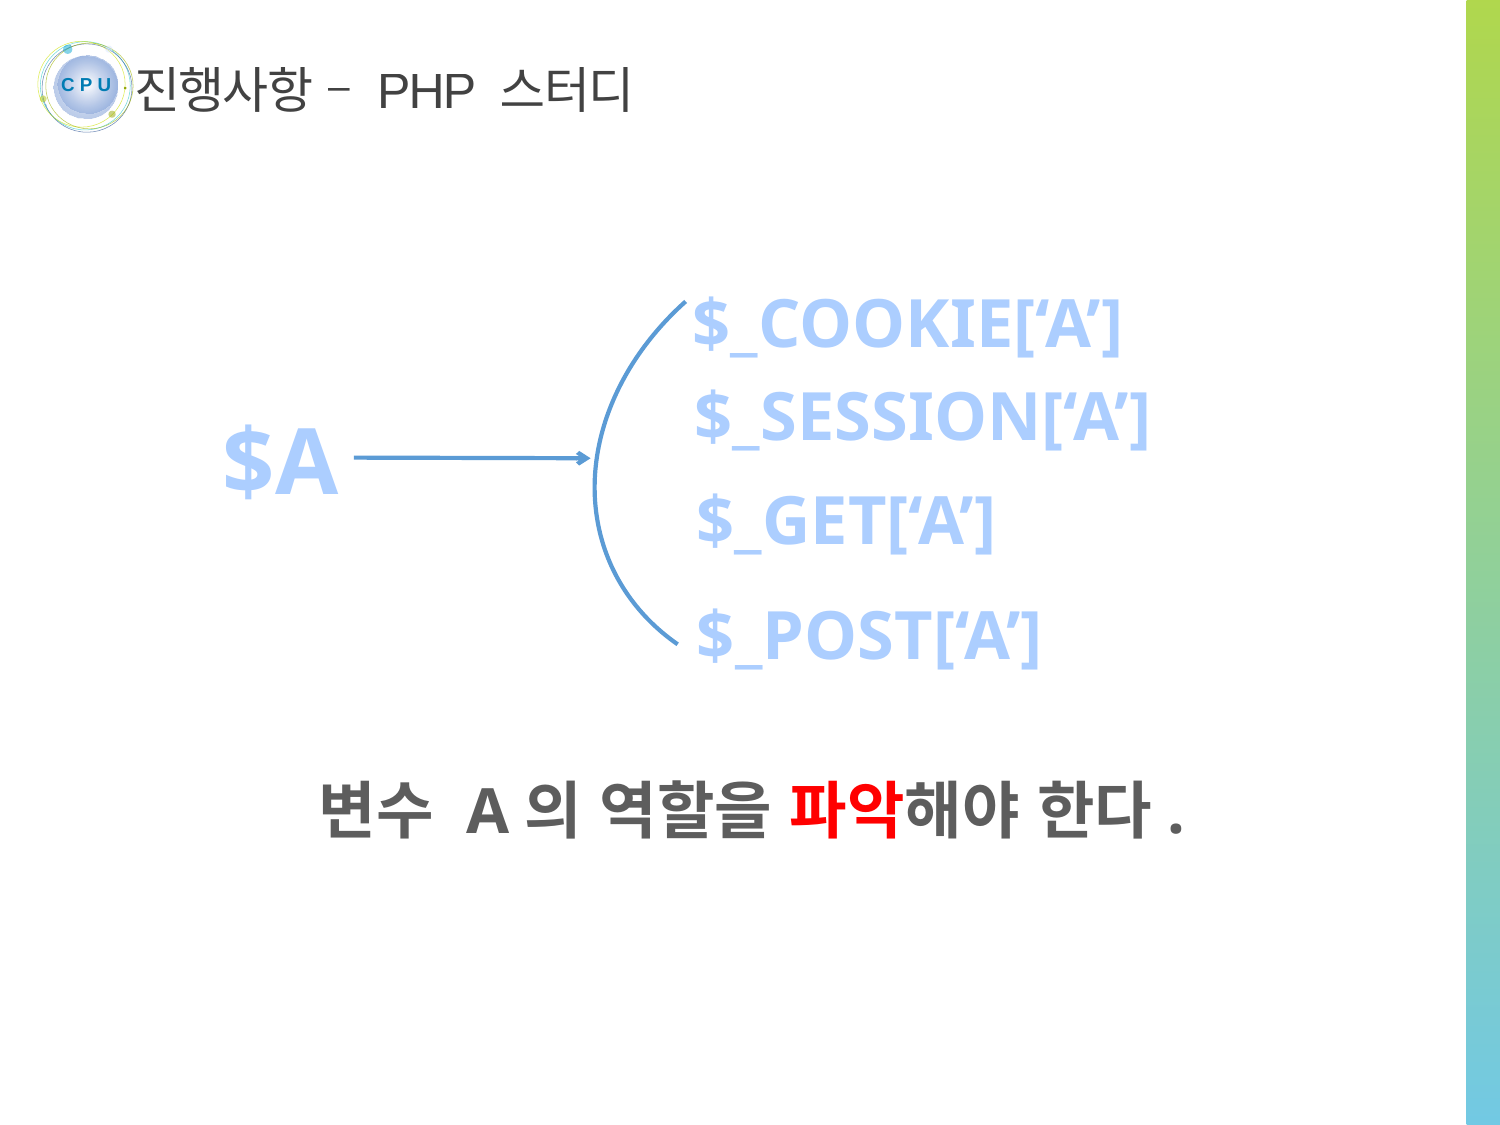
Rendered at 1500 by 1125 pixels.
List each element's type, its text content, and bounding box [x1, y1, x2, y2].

text_box 진행사항 – PHP 스터디 [134, 51, 650, 127]
text_box 변수 A의 역할을 파악해야 한다. [303, 763, 1200, 854]
text_box $A [207, 395, 354, 521]
text_box $_POST[‘A’] [681, 585, 1059, 681]
text_box $_COOKIE[‘A’] [677, 272, 1139, 368]
text_box [594, 301, 864, 645]
text_box $_GET[‘A’] [755, 470, 1012, 566]
text_box $_SESSION[‘A’] [766, 365, 1167, 461]
text_box [1466, 0, 1500, 1125]
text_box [37, 41, 134, 133]
